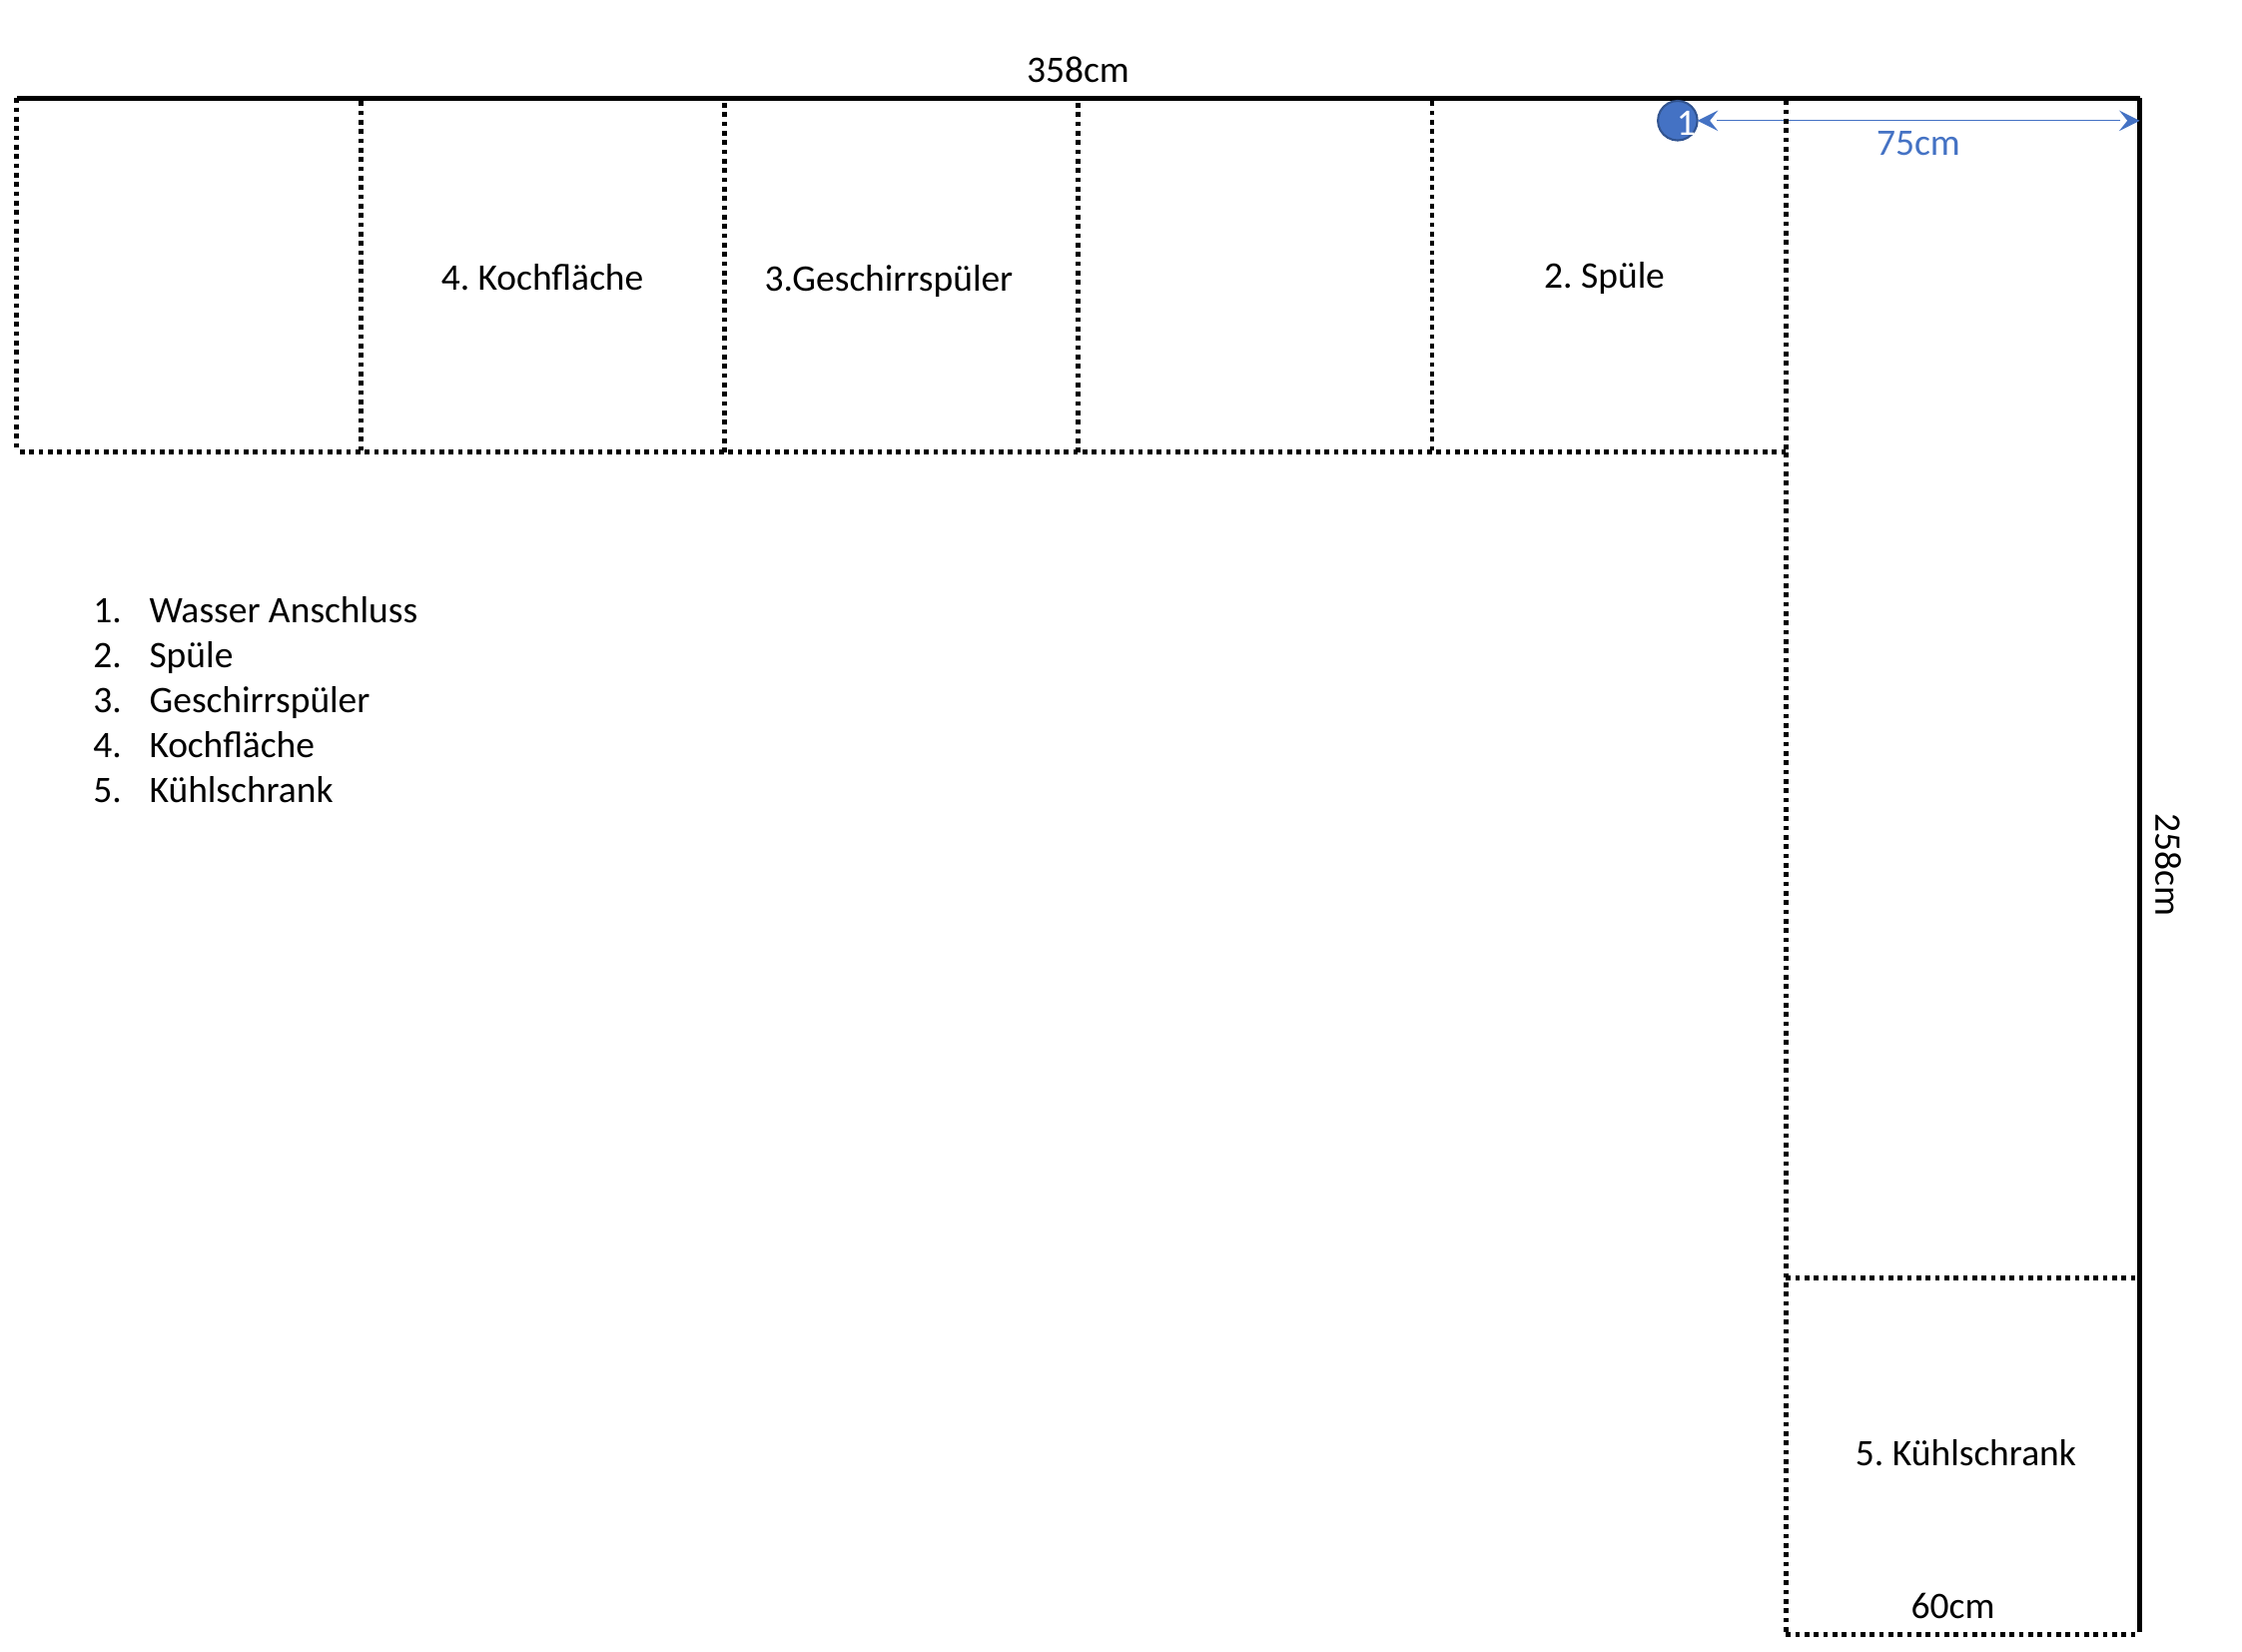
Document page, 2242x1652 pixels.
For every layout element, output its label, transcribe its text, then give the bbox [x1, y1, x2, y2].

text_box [1787, 101, 2140, 171]
text_box 2. Spüle [1529, 243, 1689, 304]
text_box 358cm [1012, 37, 1144, 98]
text_box Wasser Anschluss Spüle Geschirrspüler Kochfläche Kühlschrank [78, 578, 433, 908]
text_box 5. Kühlschrank [1841, 1420, 2092, 1481]
text_box 258cm [2140, 798, 2201, 932]
text_box 4. Kochfläche [362, 245, 724, 305]
text_box 60cm [1896, 1573, 2010, 1634]
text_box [1658, 101, 1786, 171]
text_box 3.Geschirrspüler [749, 246, 1053, 307]
